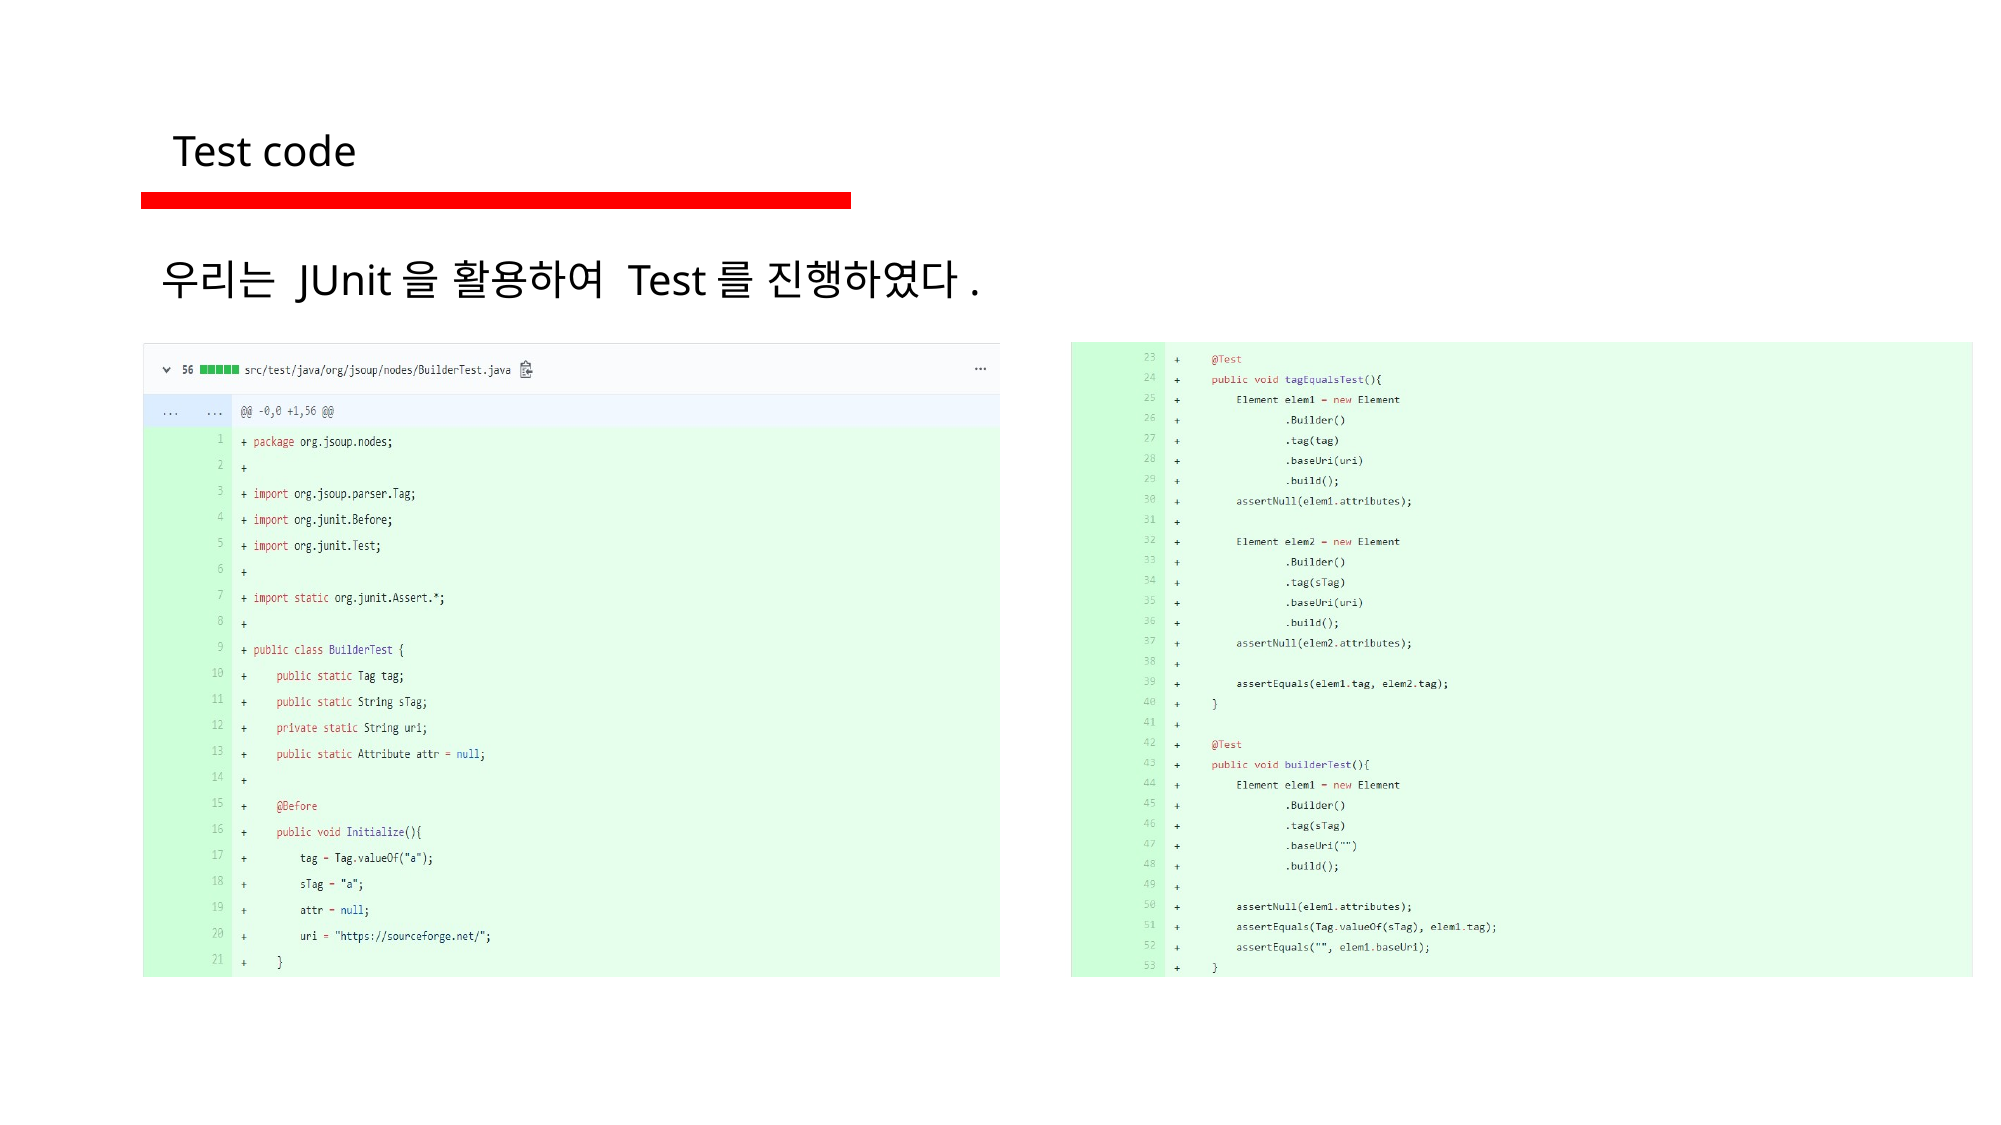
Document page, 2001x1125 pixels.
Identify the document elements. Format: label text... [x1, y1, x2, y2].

picture [141, 342, 1000, 977]
picture [1065, 342, 1975, 977]
text_box 우리는 JUnit을 활용하여 Test를 진행하였다. [146, 246, 996, 312]
text_box Test code [158, 117, 372, 183]
